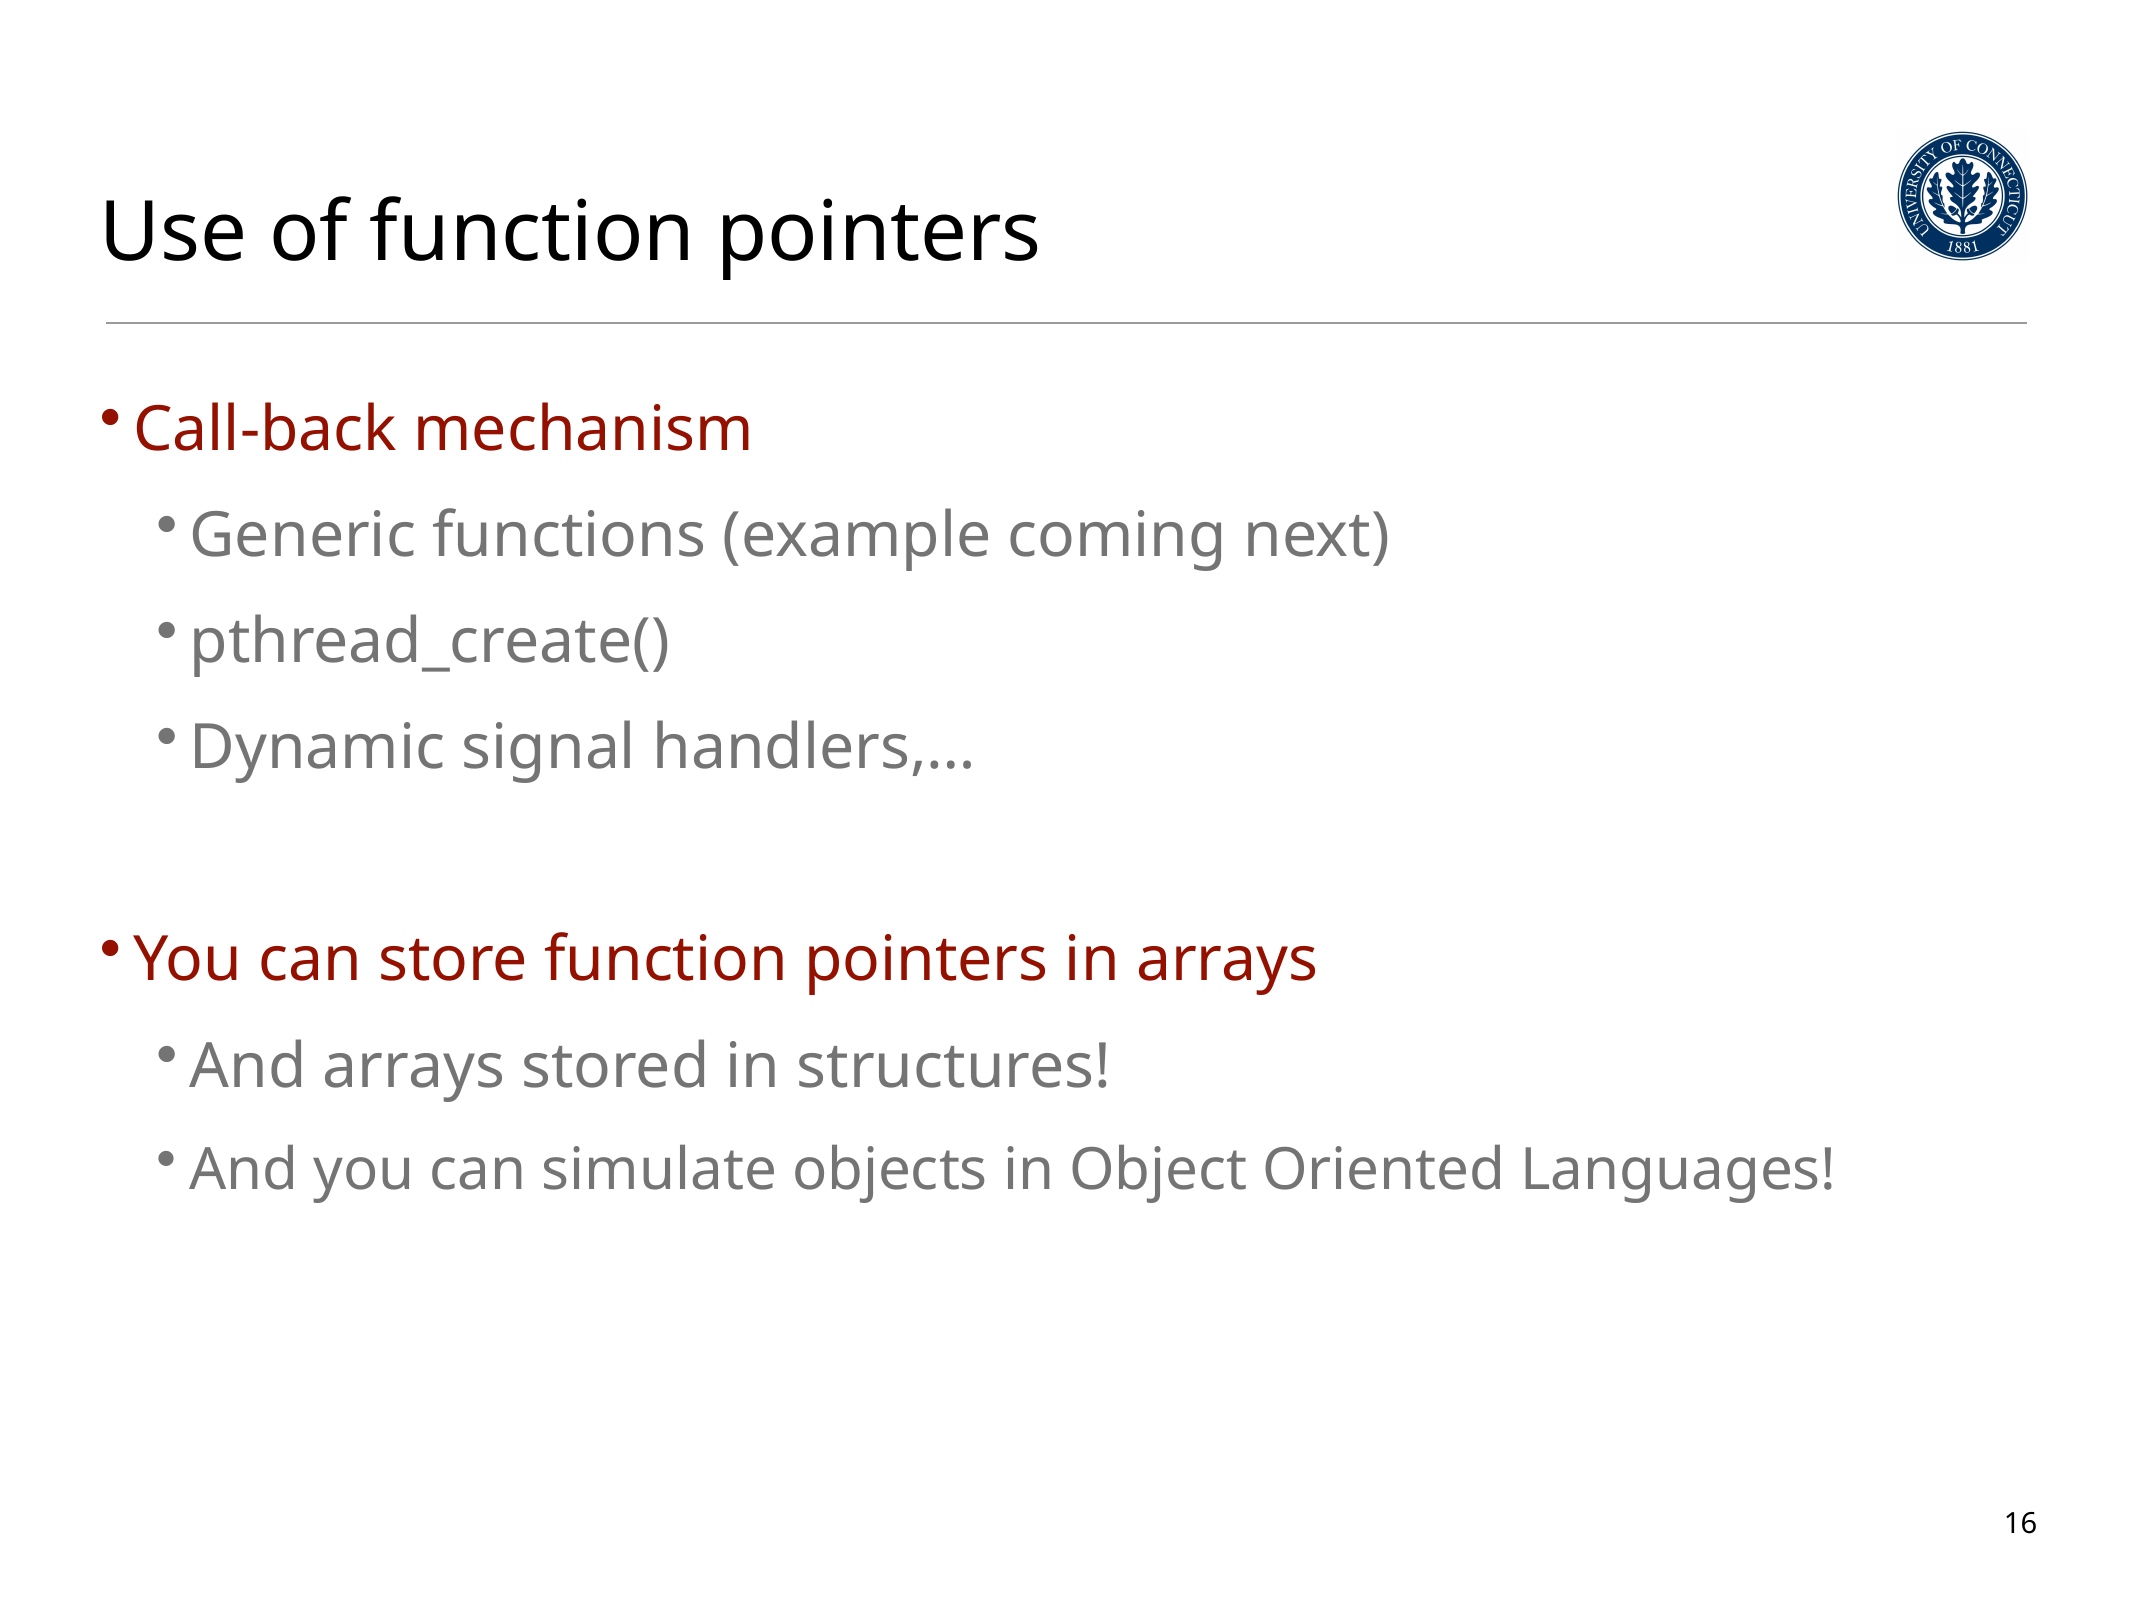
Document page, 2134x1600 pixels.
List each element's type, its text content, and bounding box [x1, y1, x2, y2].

list Call-back mechanism Generic functions (example coming next) pthread_create() Dynamic signal handlers,… You can store function pointers in arrays And arrays stored in structures! And you can simulate objects in Object Oriented Languages! [93, 380, 2041, 1459]
slide_number 16 [1996, 1497, 2045, 1544]
title Use of function pointers [93, 53, 2041, 284]
picture [1895, 128, 2030, 263]
